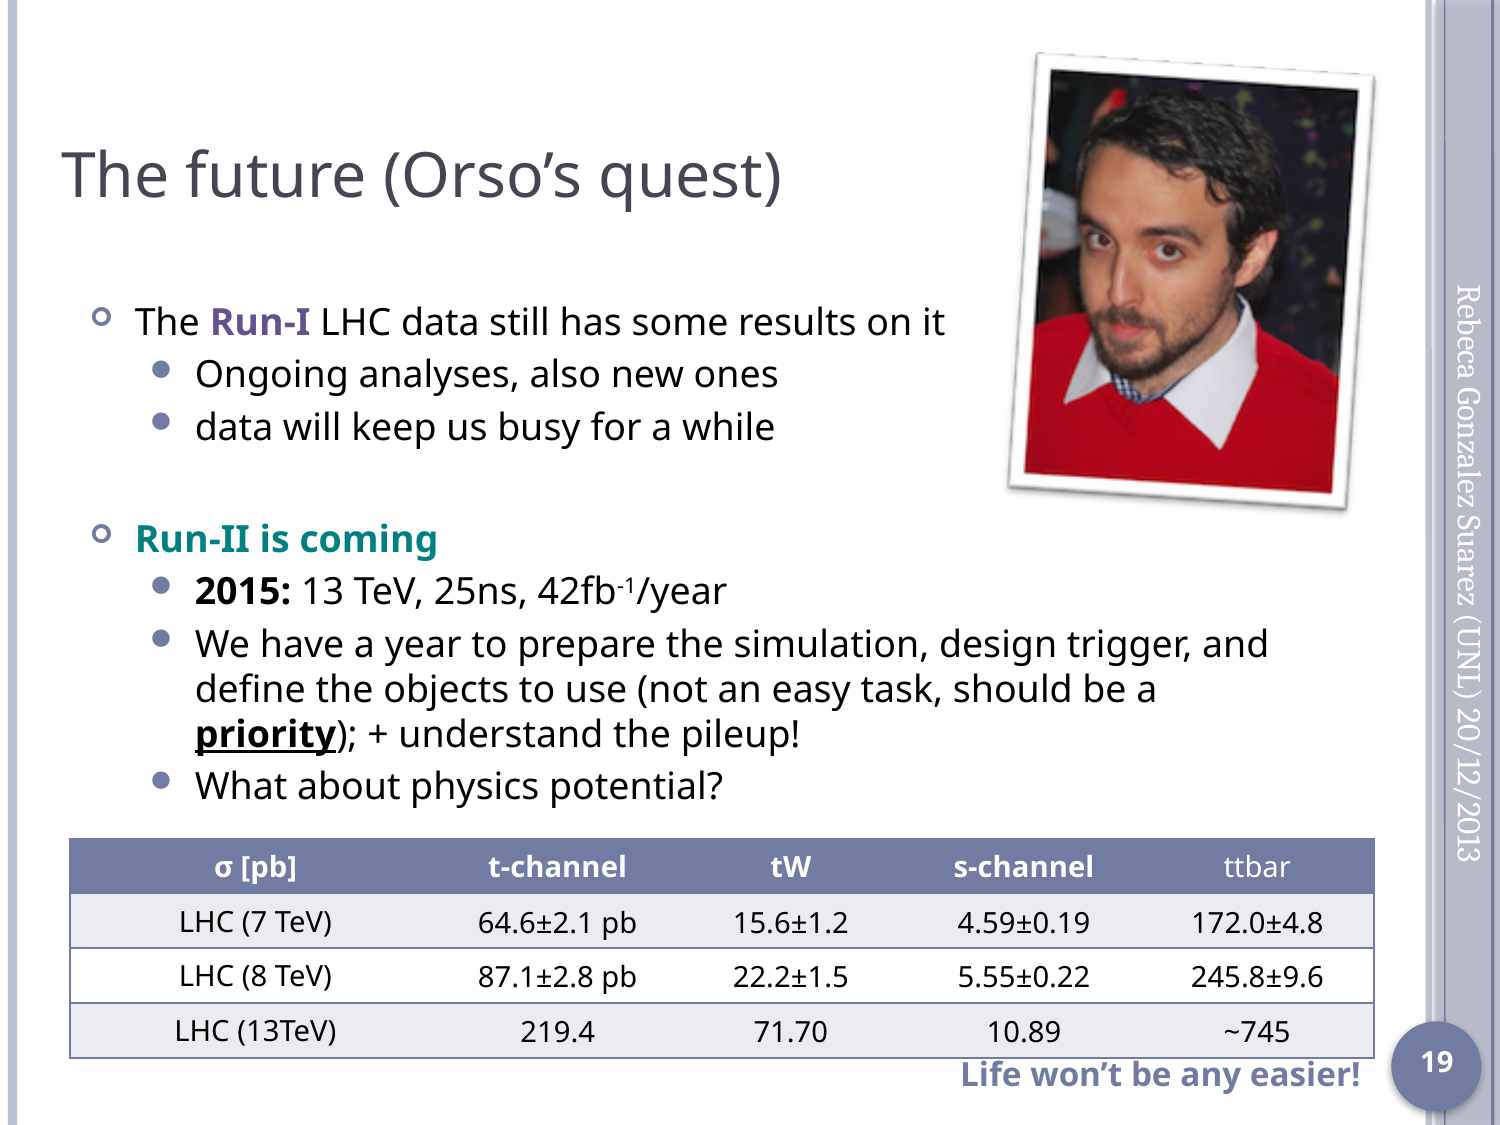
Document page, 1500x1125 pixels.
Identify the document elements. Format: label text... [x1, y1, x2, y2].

table_cell 10.89 [908, 1004, 1141, 1057]
table_cell LHC (8 TeV) [71, 949, 441, 1002]
table_cell LHC (13TeV) [71, 1004, 441, 1057]
table_cell ~745 [1141, 1004, 1373, 1045]
table_header ttbar [1141, 839, 1373, 892]
table_cell 219.4 [441, 1004, 674, 1057]
table_cell 245.8±9.6 [1141, 949, 1373, 1002]
table_cell 22.2±1.5 [674, 949, 908, 1002]
table_cell LHC (7 TeV) [71, 894, 441, 947]
text_box Life won’t be any easier! [945, 1045, 1377, 1101]
picture [996, 44, 1388, 525]
table_cell 64.6±2.1 pb [441, 894, 674, 947]
table_cell 172.0±4.8 [1141, 894, 1373, 947]
table_cell 5.55±0.22 [908, 949, 1141, 1002]
title The future (Orso’s quest) [46, 29, 1272, 217]
table_cell 71.70 [674, 1004, 908, 1057]
list The Run-I LHC data still has some results on it Ongoing analyses, also new ones data will keep us busy for a while Run-II is coming 2015: 13 TeV, 25ns, 42fb-1/year We have a year to prepare the simulation, design trigger, and define the objects to use (not an easy task, should be a priority); + understand the pileup! What about physics potential? [75, 290, 1345, 838]
table_header s-channel [908, 839, 1141, 892]
footer Rebeca Gonzalez Suarez (UNL) 20/12/2013 [1441, 45, 1500, 1102]
table_header σ [pb] [71, 839, 441, 892]
table_cell 4.59±0.19 [908, 894, 1141, 947]
table_cell 15.6±1.2 [674, 894, 908, 947]
table_header tW [674, 839, 908, 892]
table_cell 87.1±2.8 pb [441, 949, 674, 1002]
table_header t-channel [441, 839, 674, 892]
slide_number 19 [1386, 1020, 1487, 1107]
